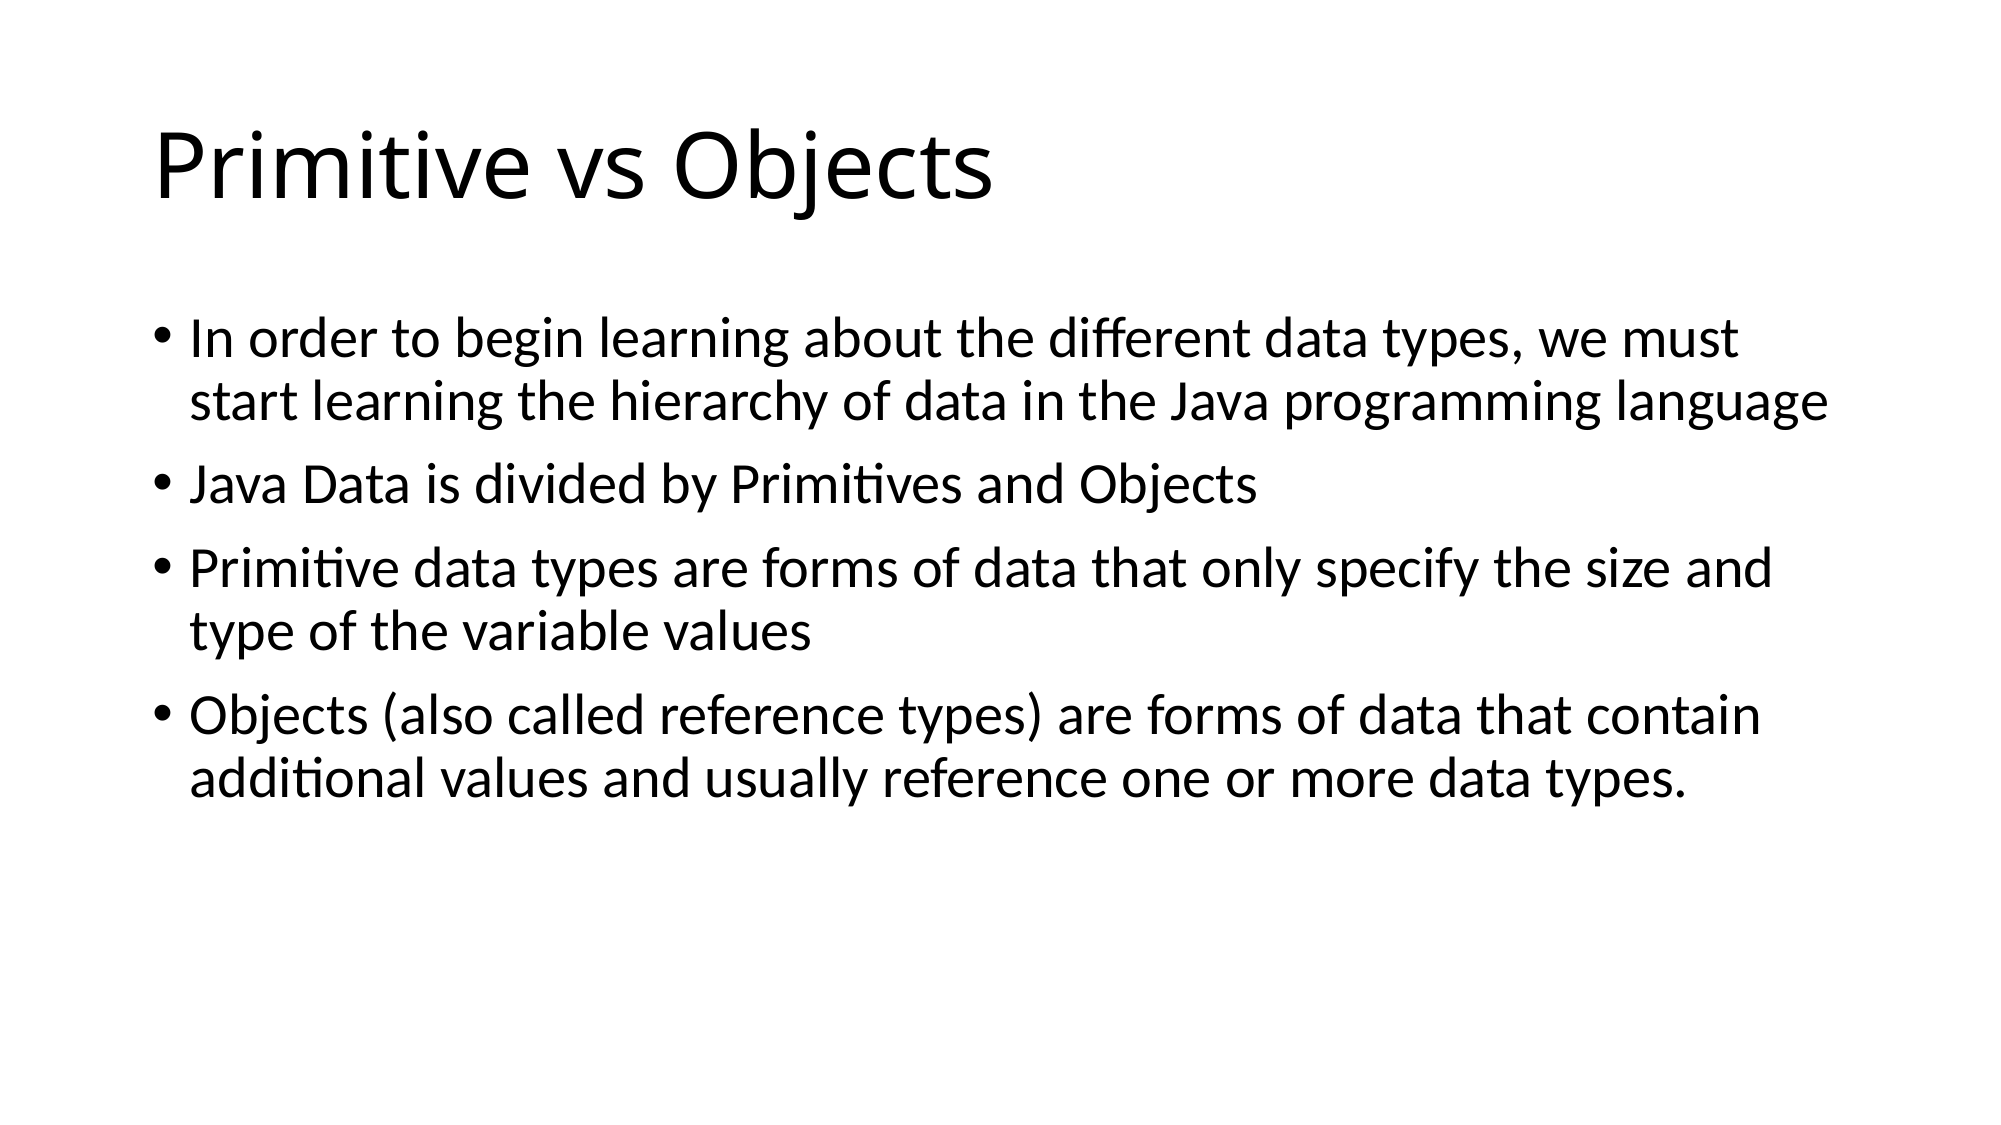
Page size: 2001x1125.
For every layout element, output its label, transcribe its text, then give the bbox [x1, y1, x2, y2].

title Primitive vs Objects [137, 59, 1863, 278]
list In order to begin learning about the different data types, we must start learning the hierarchy of data in the Java programming language Java Data is divided by Primitives and Objects Primitive data types are forms of data that only specify the size and type of the variable values Objects (also called reference types) are forms of data that contain additional values and usually reference one or more data types. [137, 299, 1863, 1014]
